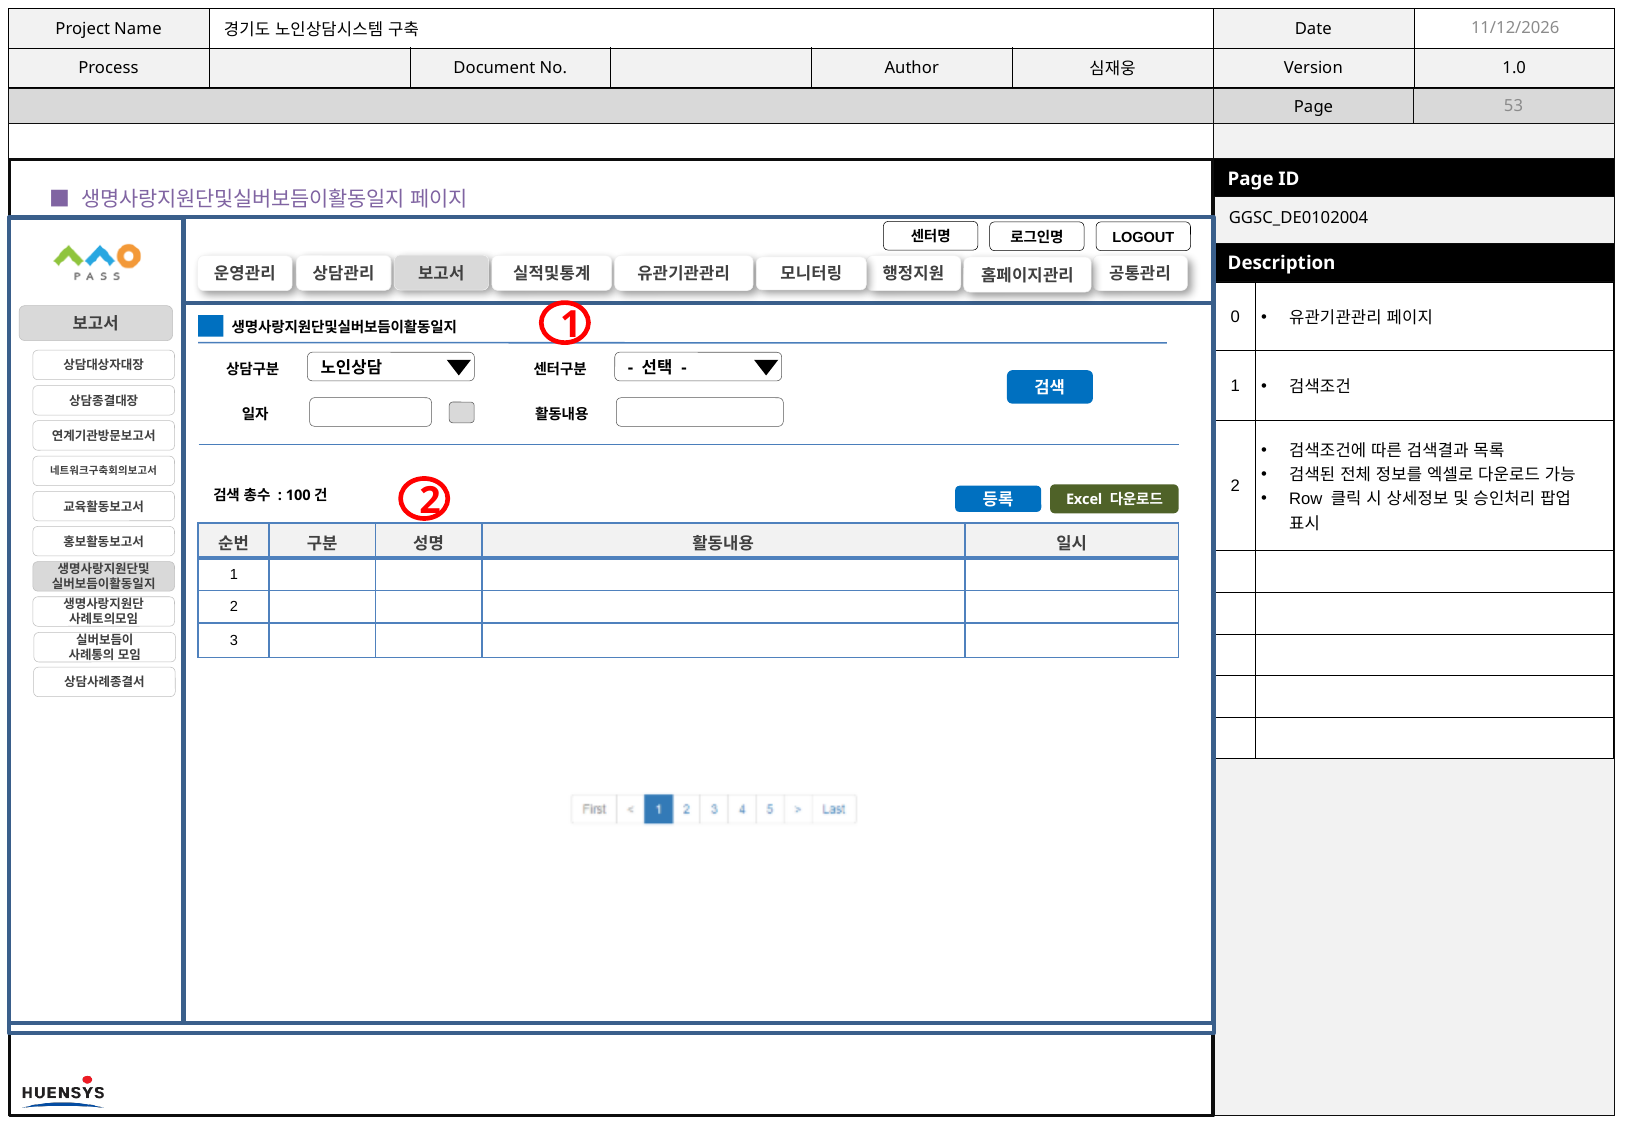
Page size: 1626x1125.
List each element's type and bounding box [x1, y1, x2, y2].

picture [530, 785, 914, 835]
table_cell [376, 624, 481, 657]
table_header [199, 524, 268, 556]
table_cell [376, 560, 481, 590]
table_cell [1216, 718, 1255, 758]
table_header [1216, 283, 1255, 350]
table_cell [1216, 421, 1255, 550]
picture [21, 1075, 104, 1108]
table_cell [270, 591, 375, 622]
table_cell [1216, 635, 1255, 675]
table_cell [1256, 635, 1613, 675]
table_cell [199, 624, 268, 657]
table_cell [376, 591, 481, 622]
table_cell [966, 624, 1178, 657]
table_cell [1256, 421, 1613, 550]
table_cell [270, 624, 375, 657]
text_box [1211, 157, 1617, 198]
table_header [1256, 283, 1613, 350]
table_cell [1256, 351, 1613, 420]
table_cell [1256, 593, 1613, 634]
text_box [7, 199, 1625, 1035]
table_cell [483, 591, 964, 622]
table_header [483, 524, 964, 556]
table_cell [1216, 351, 1255, 420]
table_cell [483, 560, 964, 590]
table_cell [1216, 676, 1255, 717]
table_cell [199, 591, 268, 622]
table_cell [270, 560, 375, 590]
slide_number [1414, 10, 1616, 46]
table_cell [1216, 593, 1255, 634]
table_cell [966, 591, 1178, 622]
table_cell [1256, 718, 1613, 758]
table_header [35, 175, 1001, 215]
slide_number [1413, 88, 1614, 124]
picture [46, 235, 146, 290]
table_header [376, 524, 481, 556]
table_header [270, 524, 375, 556]
table_cell [966, 560, 1178, 590]
table_cell [483, 624, 964, 657]
table_cell [1256, 551, 1613, 592]
table_cell [1216, 551, 1255, 592]
table_cell [199, 560, 268, 590]
table_cell [1256, 676, 1613, 717]
table_header [966, 524, 1178, 556]
